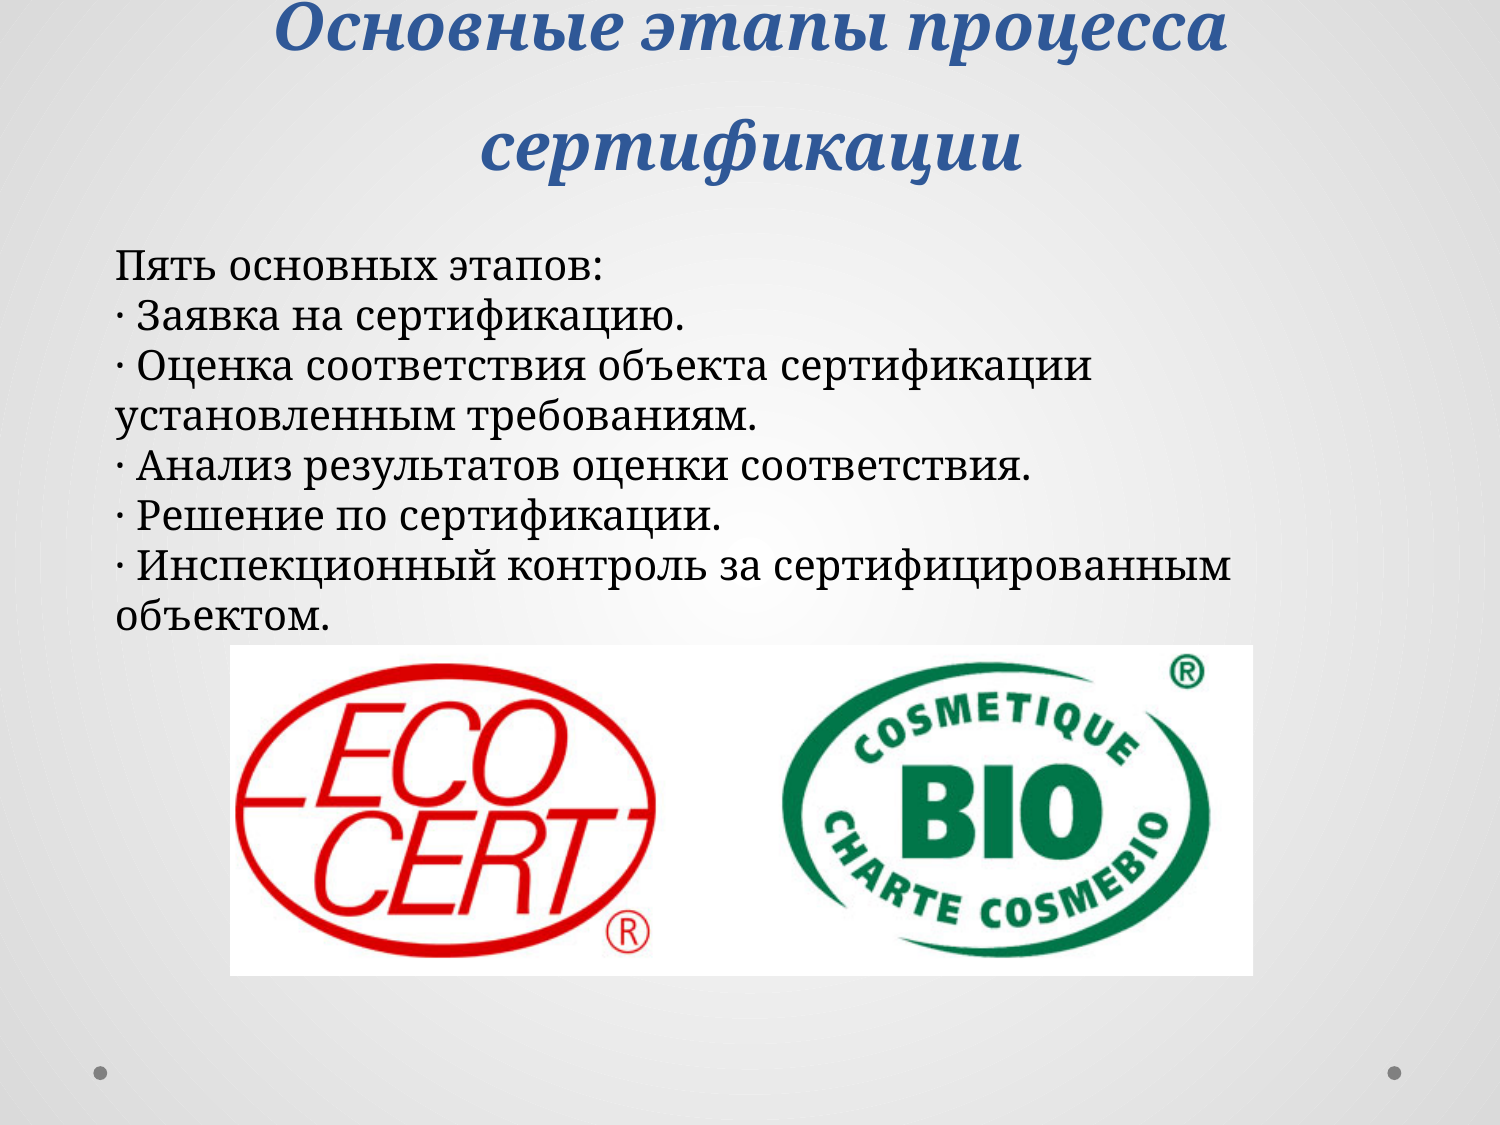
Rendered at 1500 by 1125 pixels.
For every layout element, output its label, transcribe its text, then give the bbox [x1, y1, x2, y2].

title Основные этапы процесса сертификации [76, 78, 1427, 192]
text_box Пять основных этапов: · Заявка на сертификацию. · Оценка соответствия объекта сертификации установленным требованиям. · Анализ результатов оценки соответствия. · Решение по сертификации. · Инспекционный контроль за сертифицированным объектом. [100, 231, 1424, 692]
picture [229, 645, 1254, 977]
